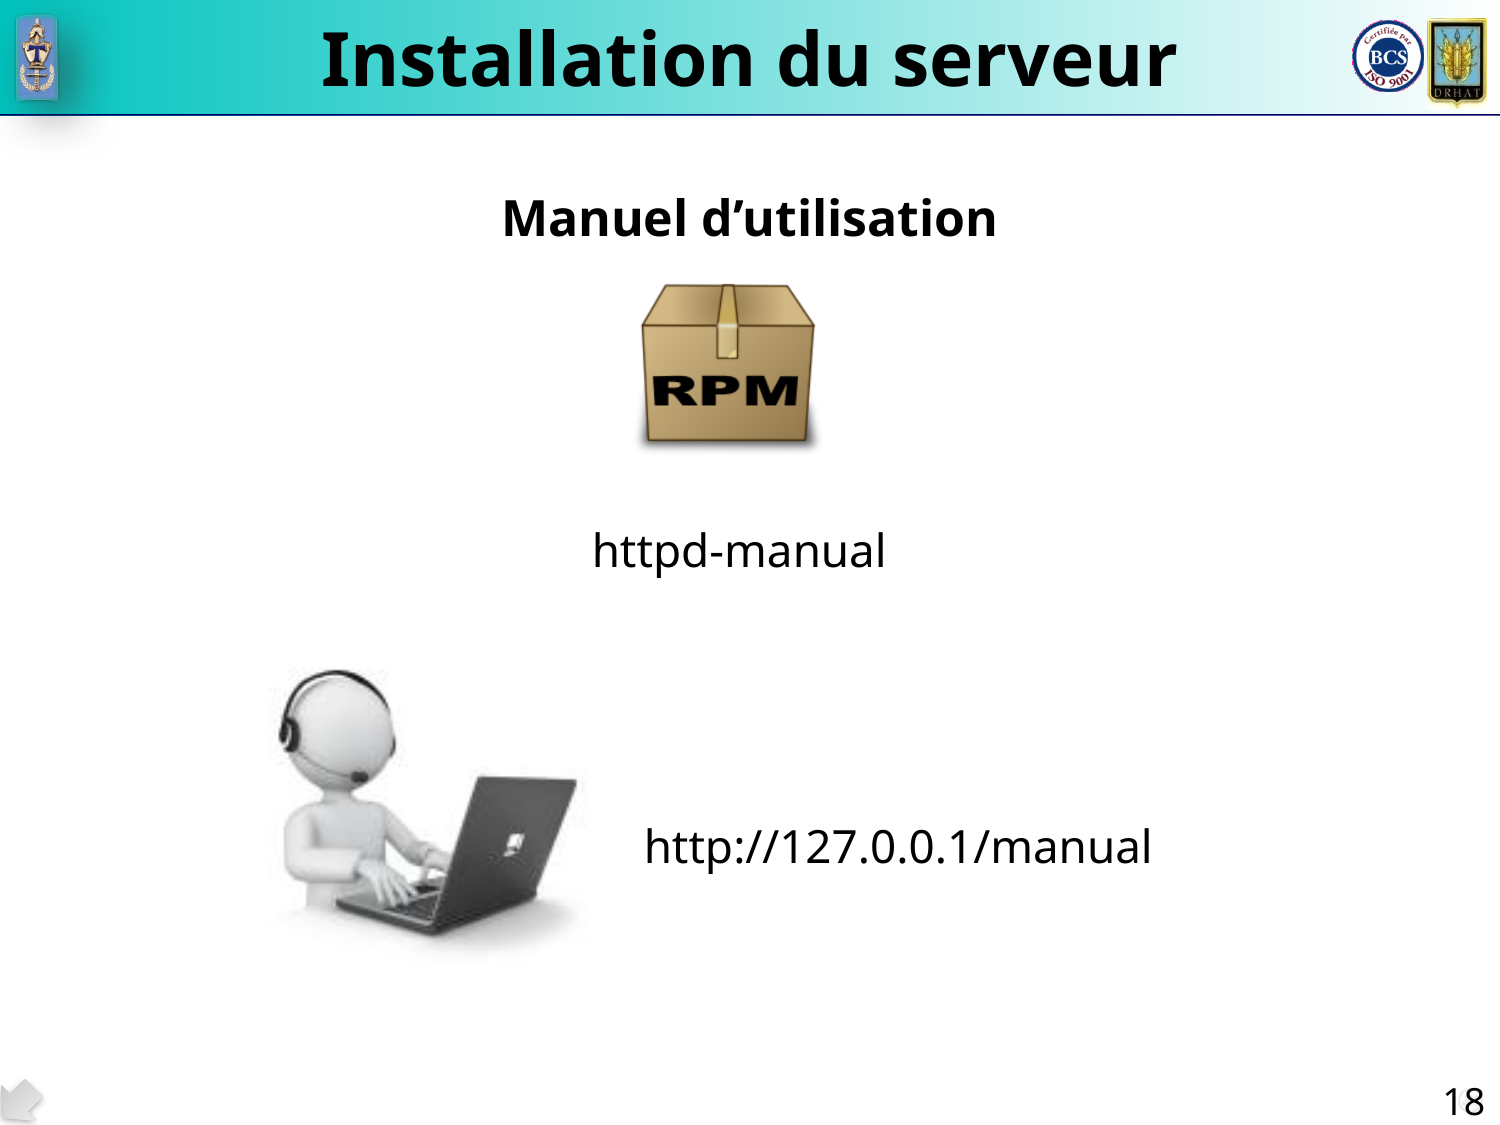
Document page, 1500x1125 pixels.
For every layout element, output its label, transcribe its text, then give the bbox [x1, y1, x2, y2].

text_box http://127.0.0.1/manual [607, 810, 1269, 905]
picture [229, 609, 602, 981]
text_box [1, 1079, 43, 1121]
picture [631, 283, 827, 457]
text_box httpd-manual [359, 515, 1110, 610]
list Manuel d’utilisation [0, 172, 1500, 1071]
title Installation du serveur [0, 3, 1500, 110]
text_box 18 [1399, 1070, 1500, 1125]
